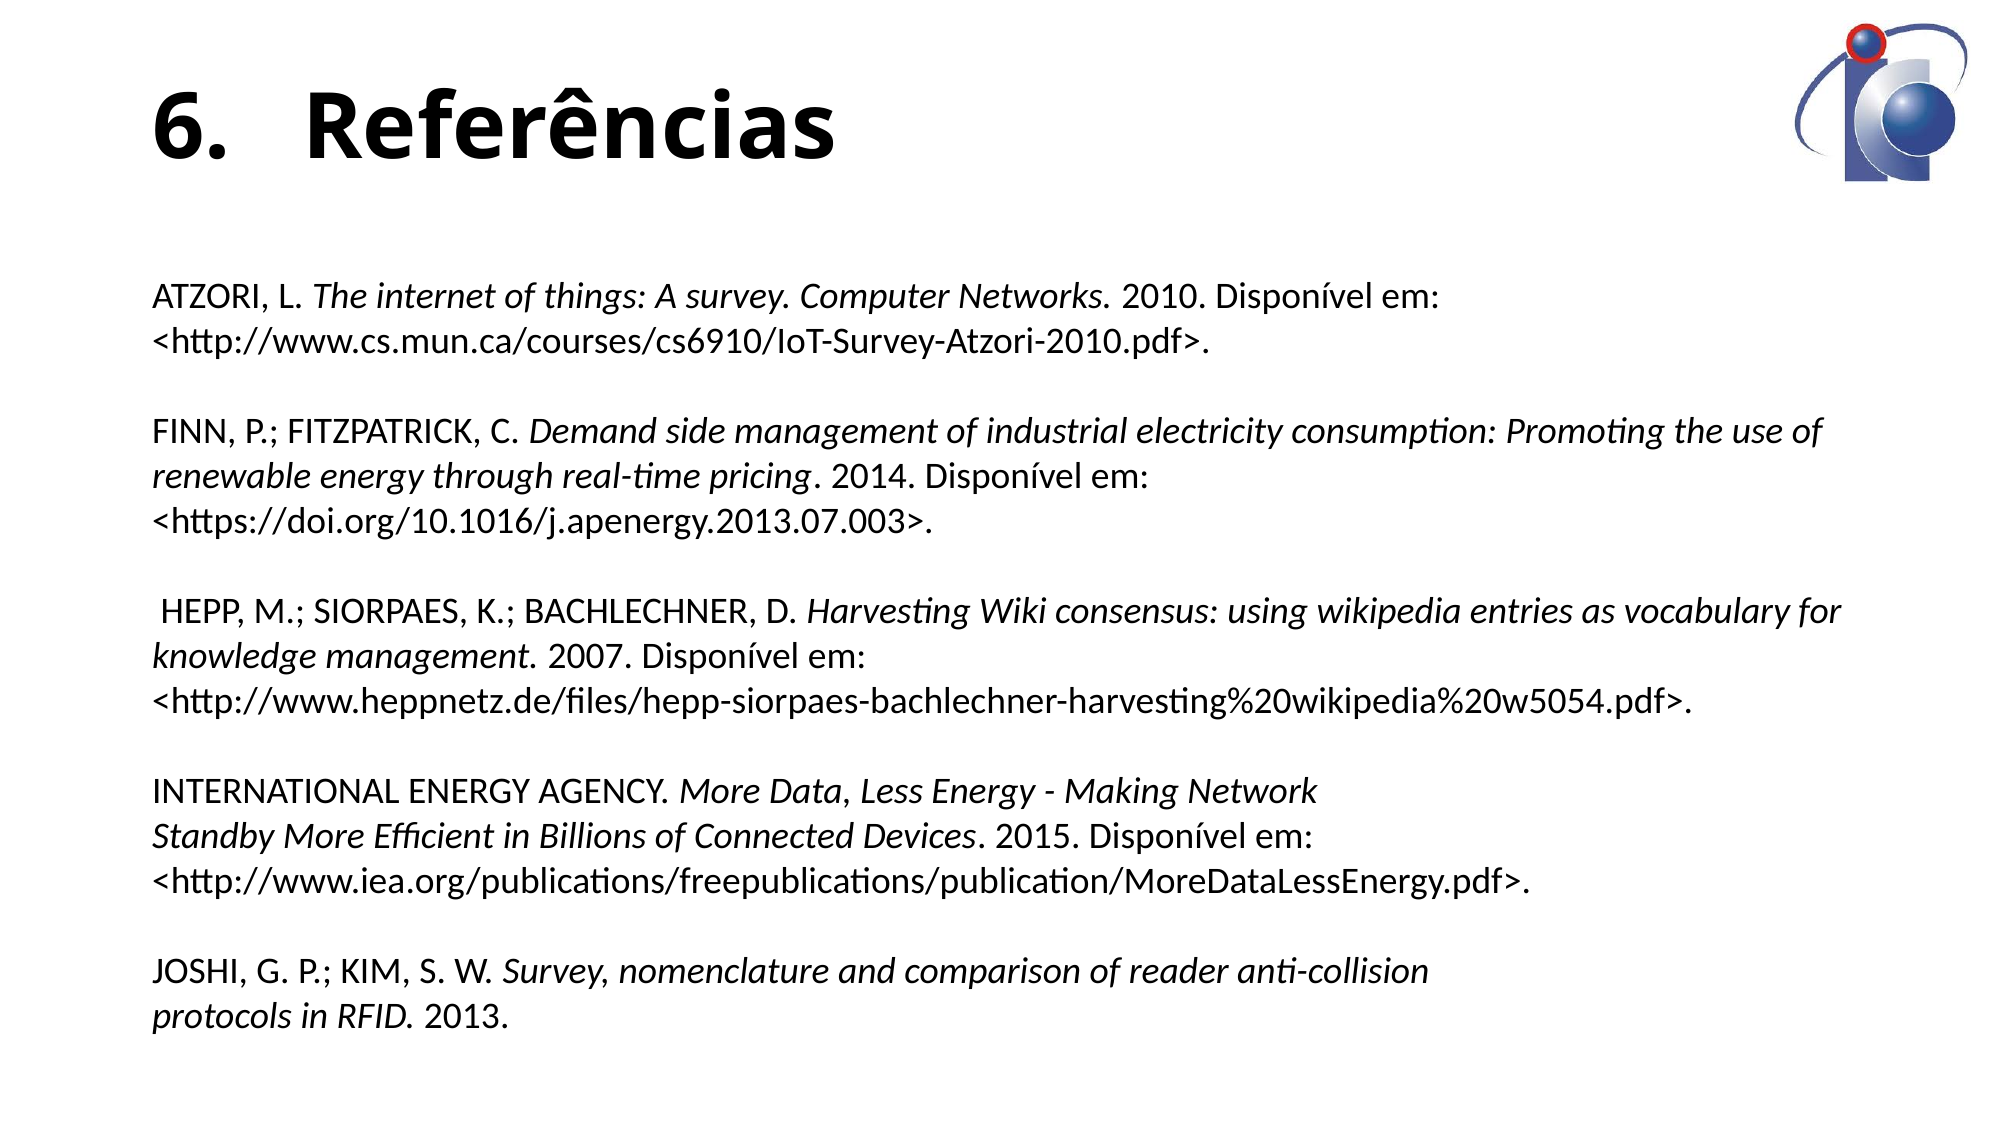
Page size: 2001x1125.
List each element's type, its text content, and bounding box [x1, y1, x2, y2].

title 6. Referências [137, 20, 1863, 238]
picture [1791, 20, 1971, 184]
text_box ATZORI, L. The internet of things: A survey. Computer Networks. 2010. Disponível em: <http://www.cs.mun.ca/courses/cs6910/IoT-Survey-Atzori-2010.pdf>. FINN, P.; FITZPATRICK, C. Demand side management of industrial electricity consumption: Promoting the use of renewable energy through real-time pricing. 2014. Disponível em: <https://doi.org/10.1016/j.apenergy.2013.07.003>. HEPP, M.; SIORPAES, K.; BACHLECHNER, D. Harvesting Wiki consensus: using wikipedia entries as vocabulary for knowledge management. 2007. Disponível em: <http://www.heppnetz.de/files/hepp-siorpaes-bachlechner-harvesting%20wikipedia%20w5054.pdf>. INTERNATIONAL ENERGY AGENCY. More Data, Less Energy - Making Network Standby More Efficient in Billions of Connected Devices. 2015. Disponível em: <http://www.iea.org/publications/freepublications/publication/MoreDataLessEnergy.pdf>. JOSHI, G. P.; KIM, S. W. Survey, nomenclature and comparison of reader anti-collision protocols in RFID. 2013. [137, 263, 1863, 1089]
